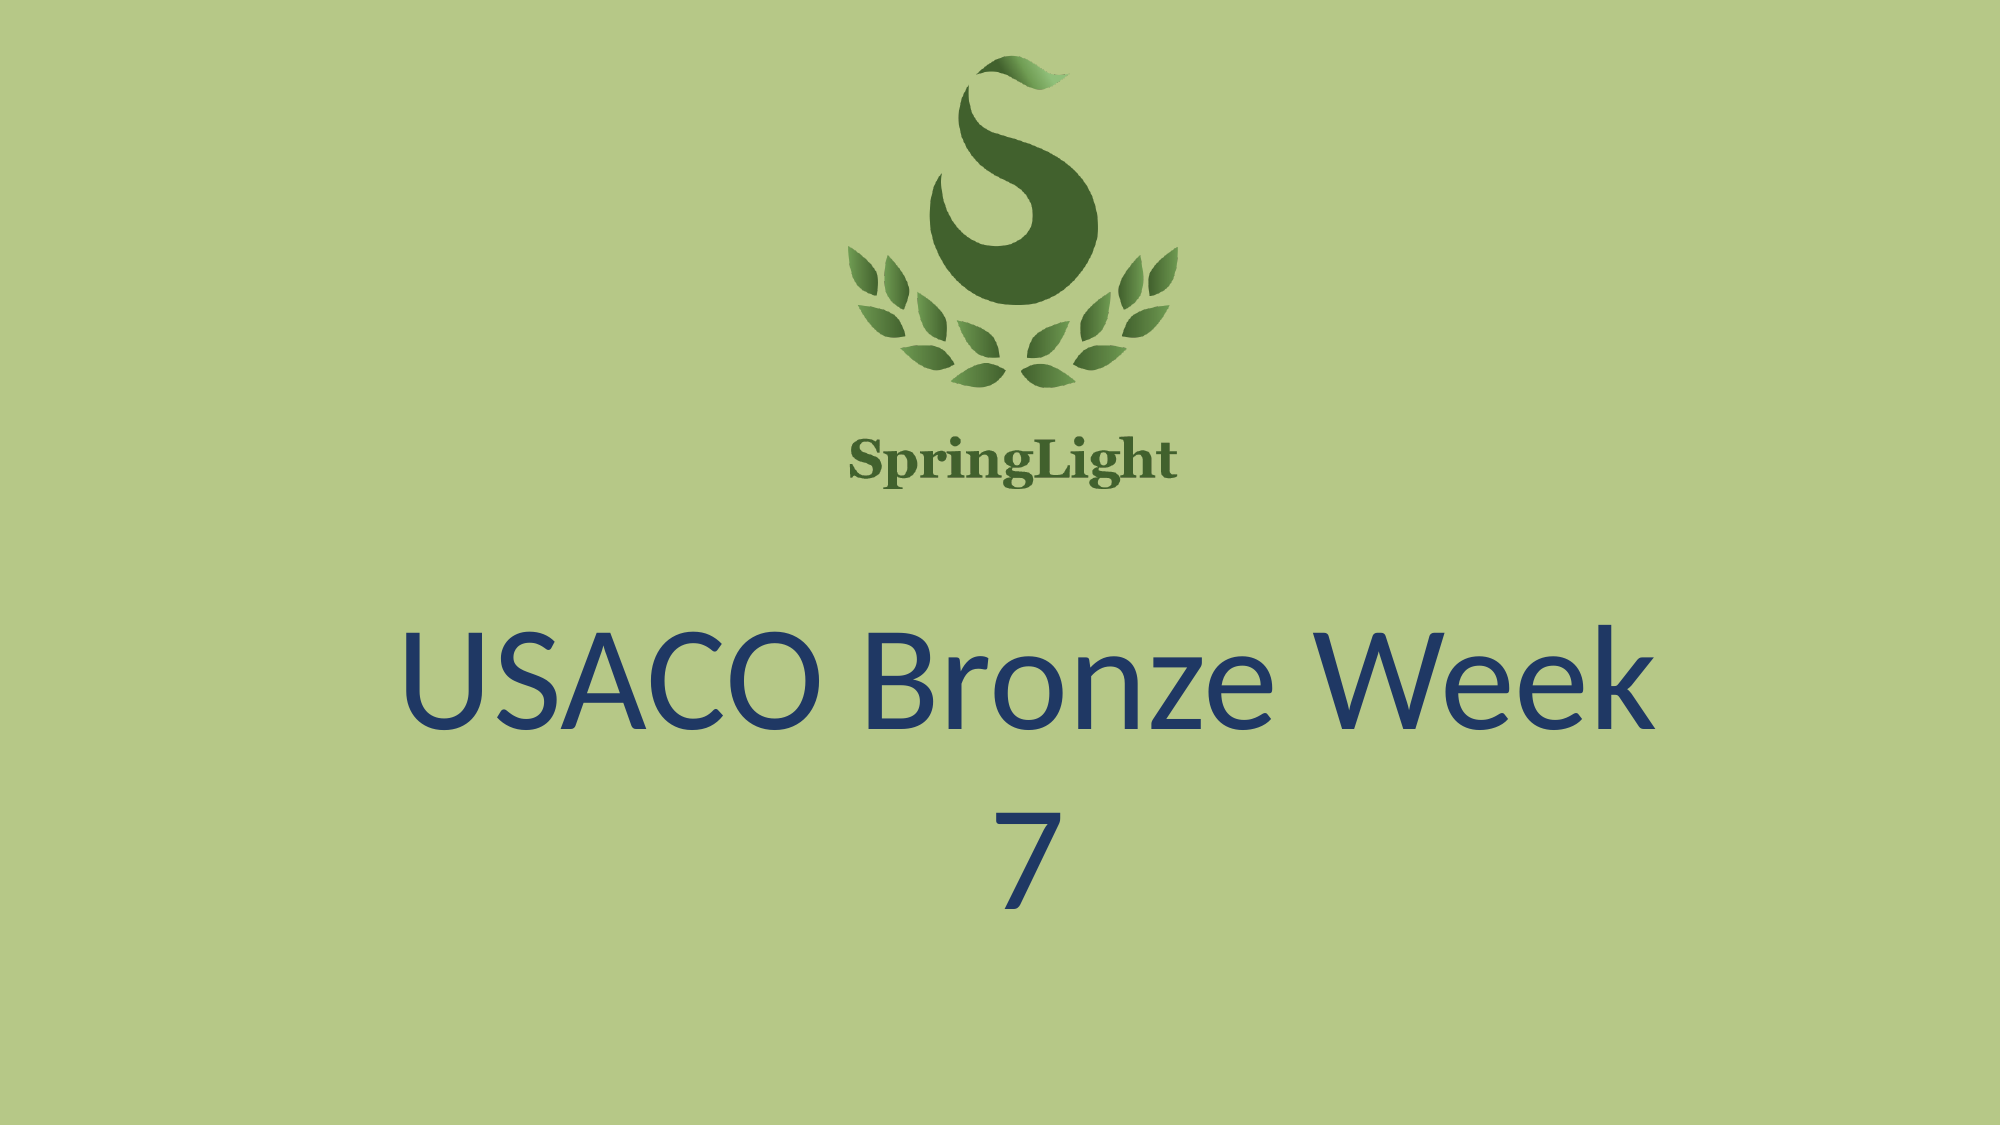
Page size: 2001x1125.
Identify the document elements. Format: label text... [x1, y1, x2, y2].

text_box USACO Bronze Week 7 [332, 572, 1723, 769]
picture [847, 54, 1178, 489]
